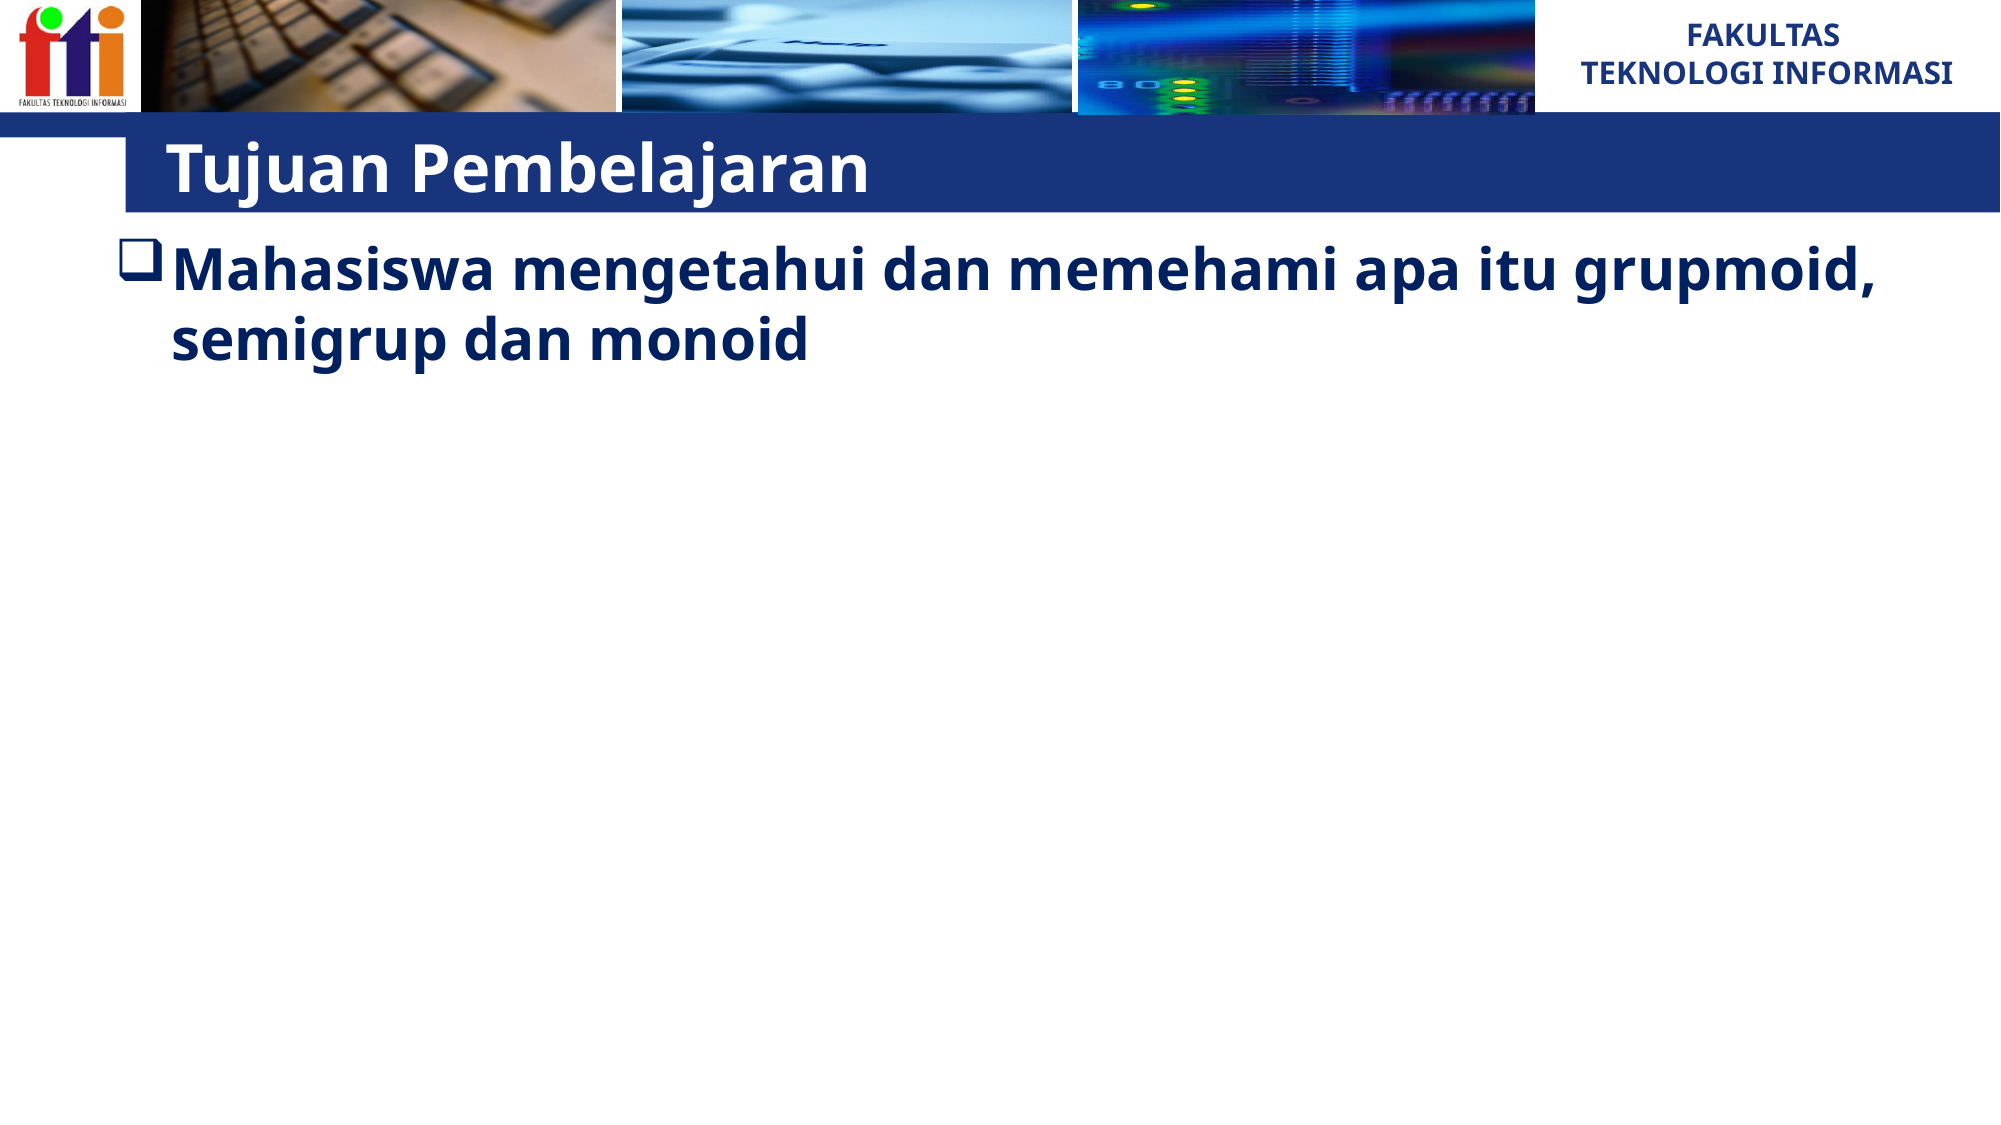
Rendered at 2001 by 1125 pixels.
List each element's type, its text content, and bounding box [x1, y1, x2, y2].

title Tujuan Pembelajaran [149, 119, 1934, 213]
picture [19, 6, 126, 106]
picture [1078, 0, 1535, 115]
picture [622, 0, 1072, 113]
picture [141, 0, 616, 112]
list Mahasiswa mengetahui dan memehami apa itu grupmoid, semigrup dan monoid [99, 224, 1901, 1038]
